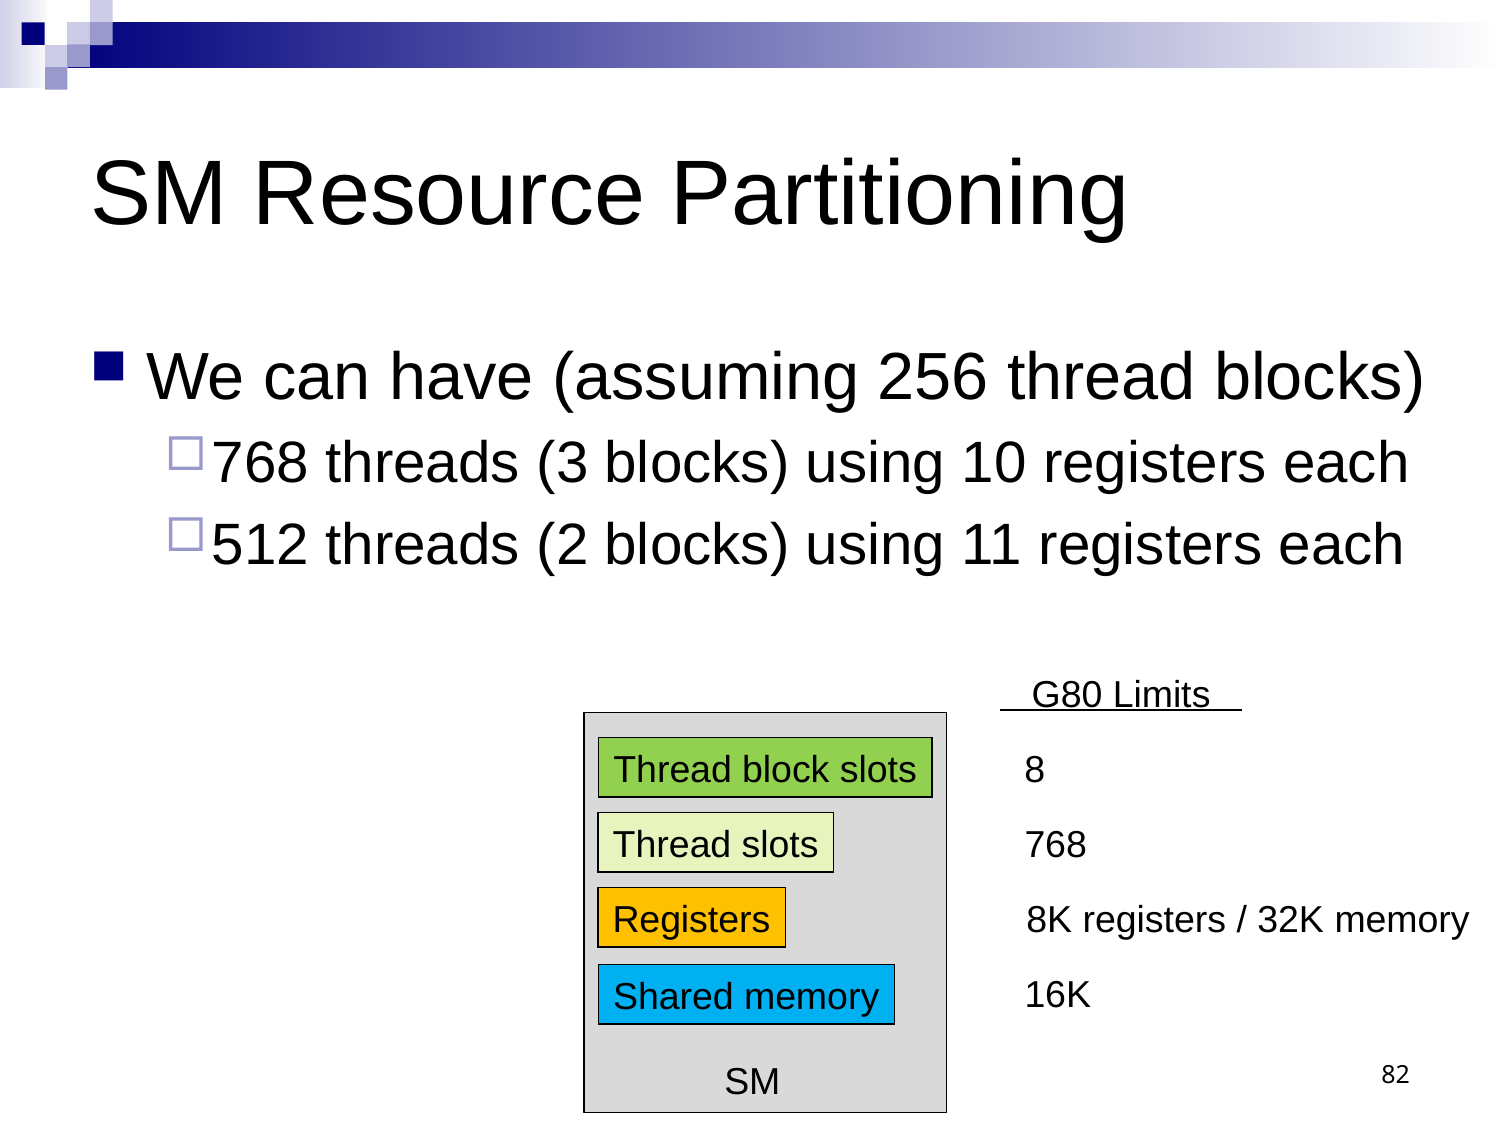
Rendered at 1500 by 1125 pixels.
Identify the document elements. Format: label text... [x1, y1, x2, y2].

title SM Resource Partitioning [75, 75, 1425, 300]
list We can have (assuming 256 thread blocks) 768 threads (3 blocks) using 10 registers each 512 threads (2 blocks) using 11 registers each [75, 324, 1463, 513]
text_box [583, 662, 1488, 1113]
